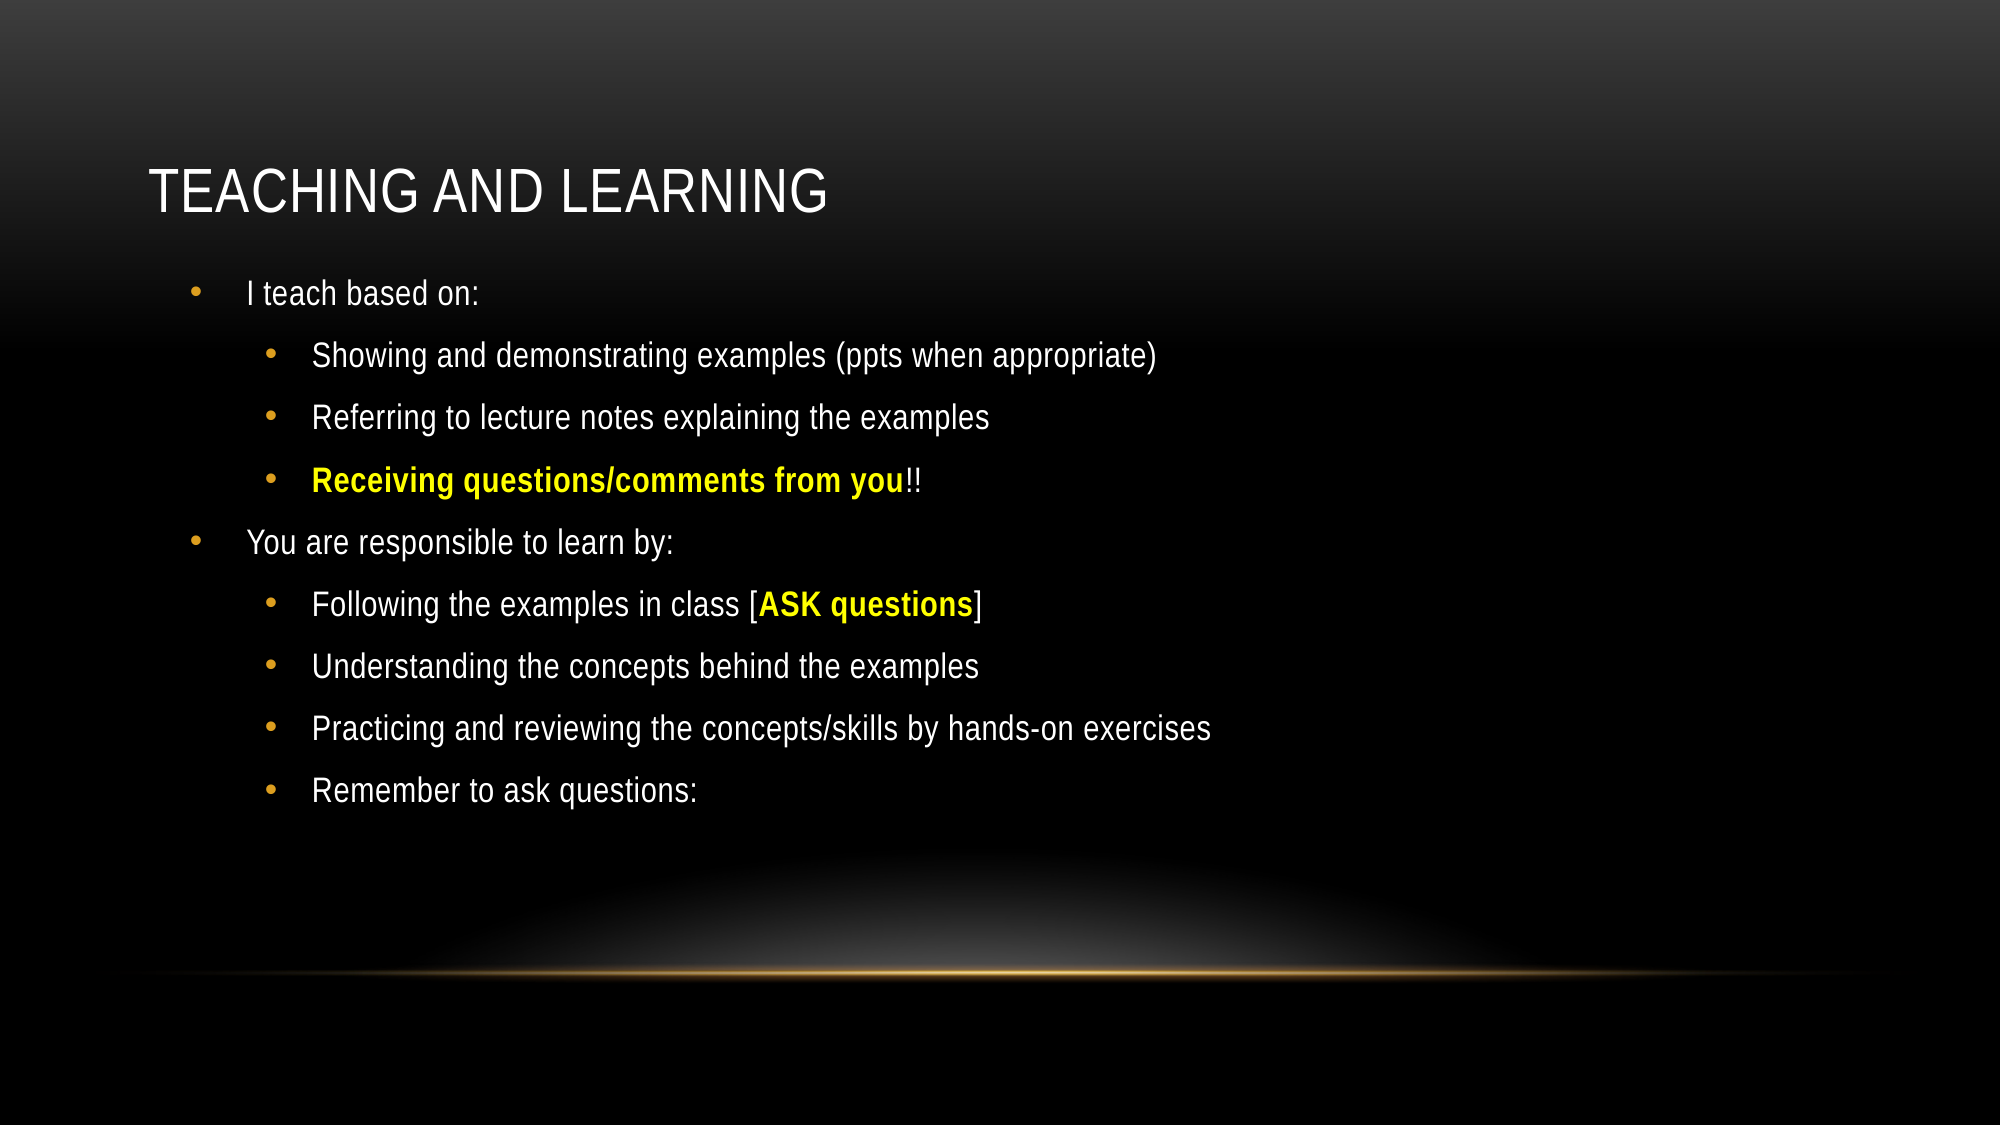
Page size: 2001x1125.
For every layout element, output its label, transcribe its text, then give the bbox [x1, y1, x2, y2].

list I teach based on: Showing and demonstrating examples (ppts when appropriate) Referring to lecture notes explaining the examples Receiving questions/comments from you!! You are responsible to learn by: Following the examples in class [ASK questions] Understanding the concepts behind the examples Practicing and reviewing the concepts/skills by hands-on exercises Remember to ask questions: [174, 262, 1867, 938]
picture [0, 0, 2000, 1125]
title Teaching and Learning [133, 45, 1867, 233]
